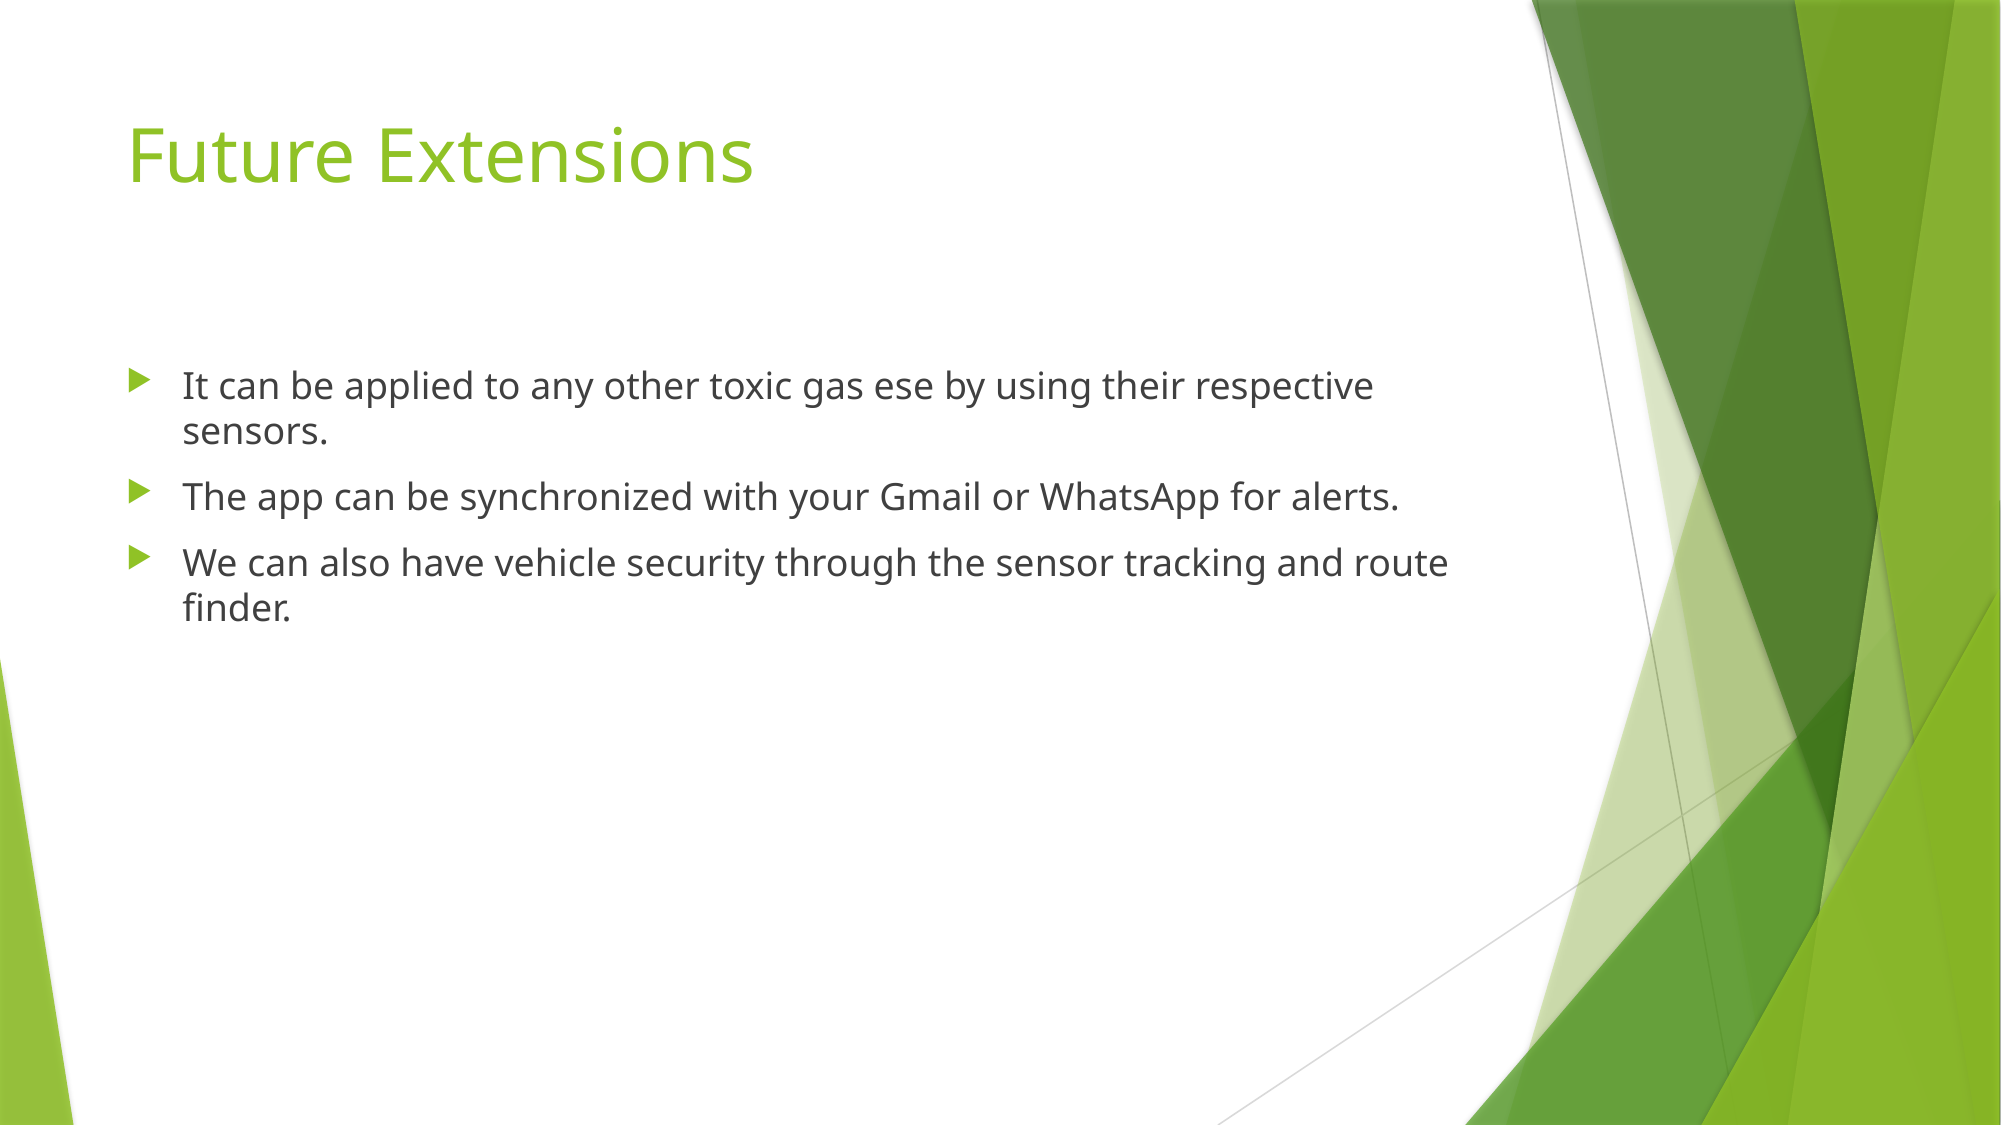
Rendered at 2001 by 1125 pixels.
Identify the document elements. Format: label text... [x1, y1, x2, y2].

list It can be applied to any other toxic gas ese by using their respective sensors. The app can be synchronized with your Gmail or WhatsApp for alerts. We can also have vehicle security through the sensor tracking and route finder. [111, 354, 1522, 992]
title Future Extensions [111, 99, 1522, 317]
